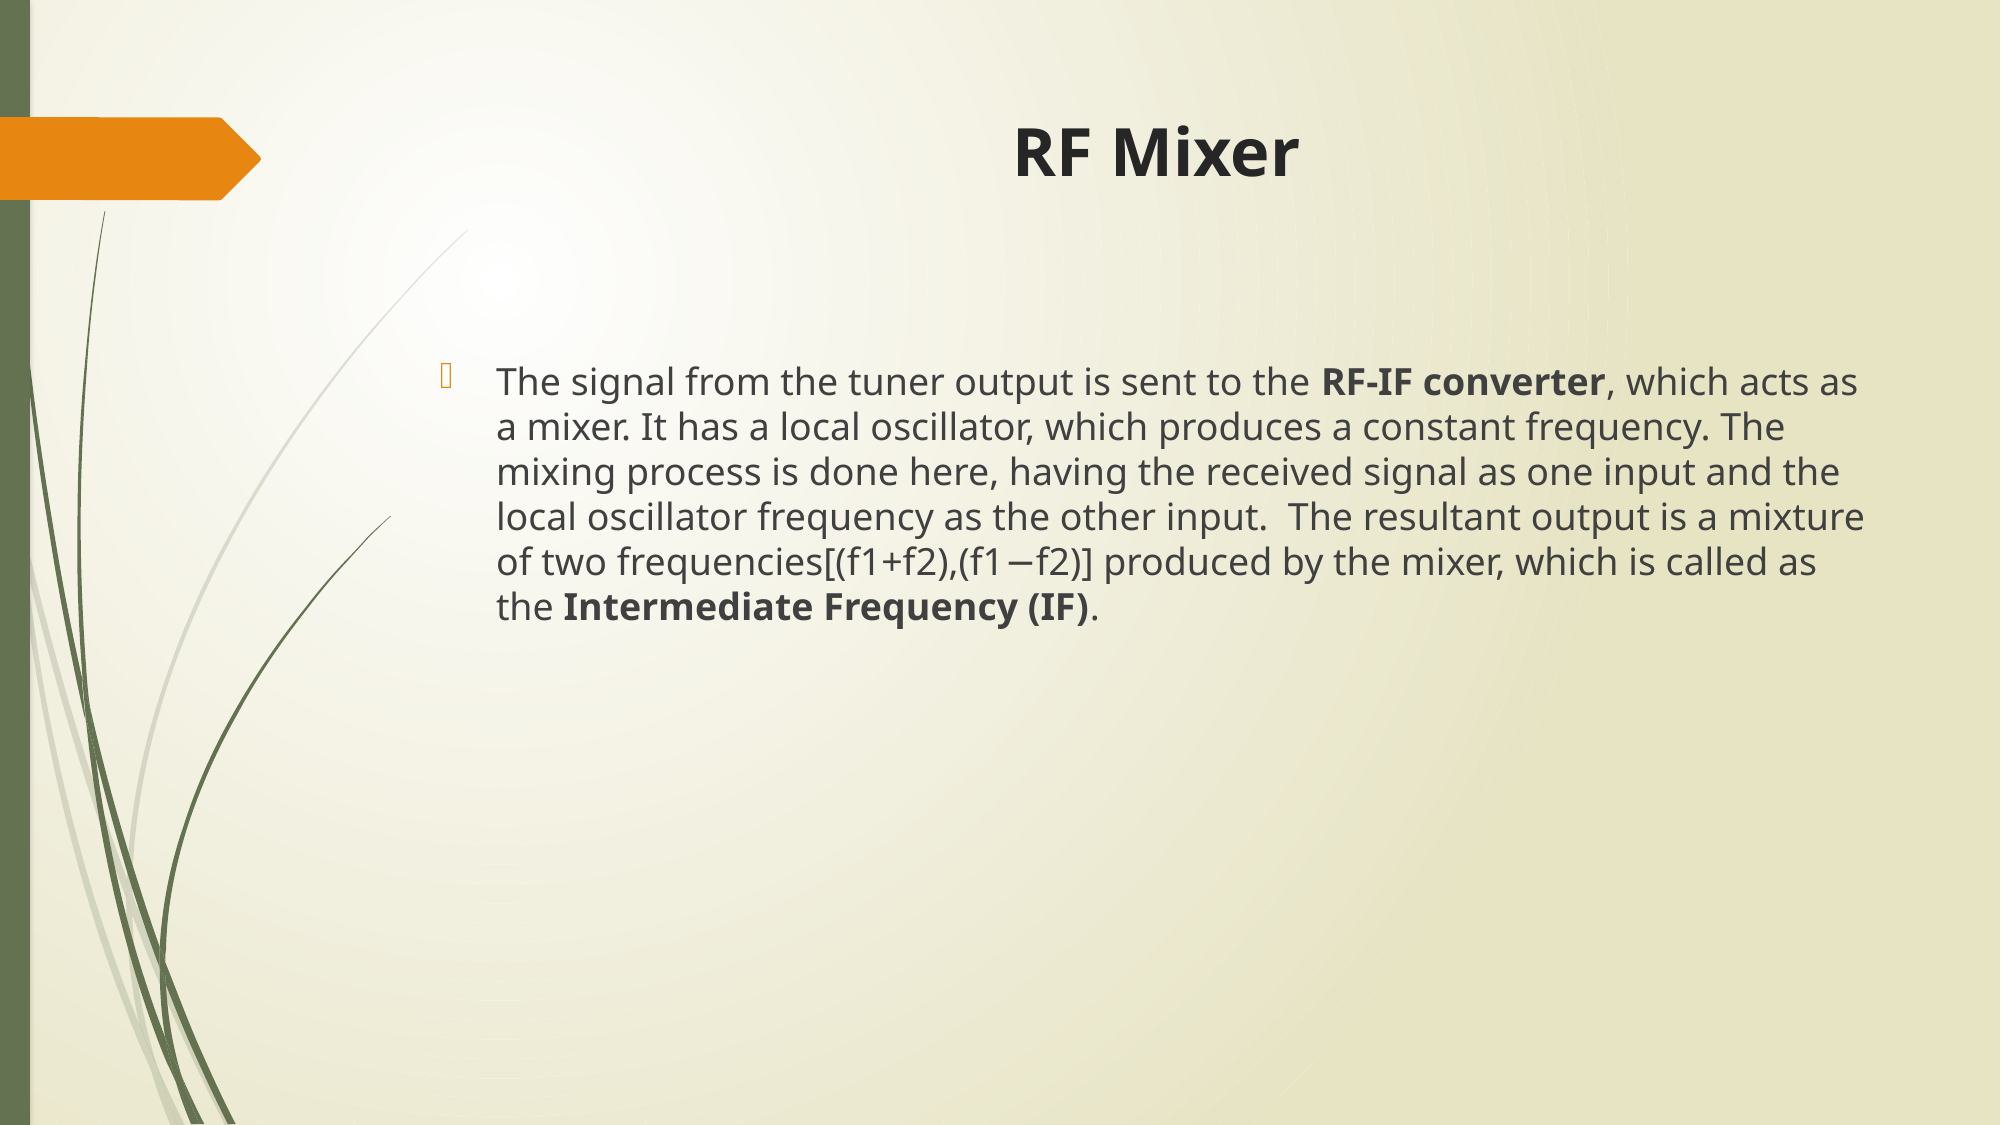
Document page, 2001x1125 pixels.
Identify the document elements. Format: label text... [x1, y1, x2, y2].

title RF Mixer [425, 102, 1888, 313]
list The signal from the tuner output is sent to the RF-IF converter, which acts as a mixer. It has a local oscillator, which produces a constant frequency. The mixing process is done here, having the received signal as one input and the local oscillator frequency as the other input. The resultant output is a mixture of two frequencies[(f1+f2),(f1−f2)] produced by the mixer, which is called as the Intermediate Frequency (IF). [424, 350, 1888, 970]
